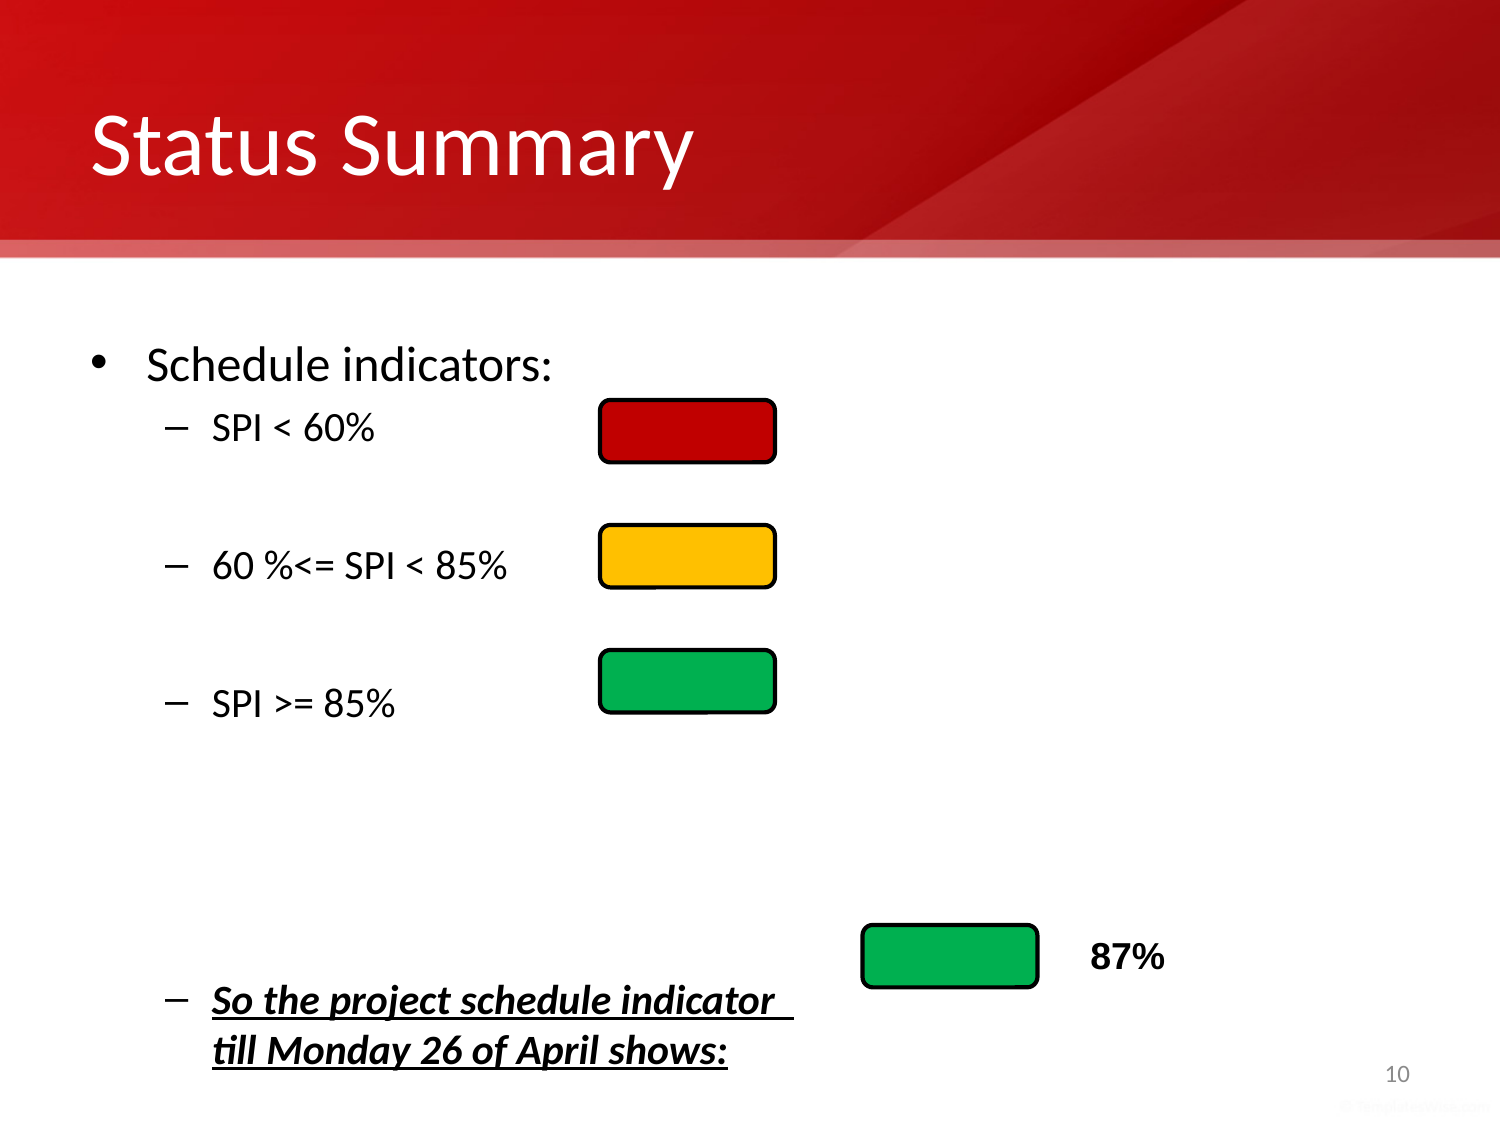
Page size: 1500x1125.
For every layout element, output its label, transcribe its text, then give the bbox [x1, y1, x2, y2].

list Schedule indicators: SPI < 60% 60 %<= SPI < 85% SPI >= 85% So the project schedule indicator till Monday 26 of April shows: [74, 323, 1426, 1067]
text_box [597, 522, 778, 590]
text_box [597, 397, 778, 465]
text_box [597, 647, 778, 715]
title Status Summary [74, 44, 1426, 233]
picture [0, 0, 1500, 1125]
slide_number 10 [1074, 1042, 1425, 1103]
text_box 87% [1075, 924, 1181, 985]
text_box [860, 922, 1040, 990]
